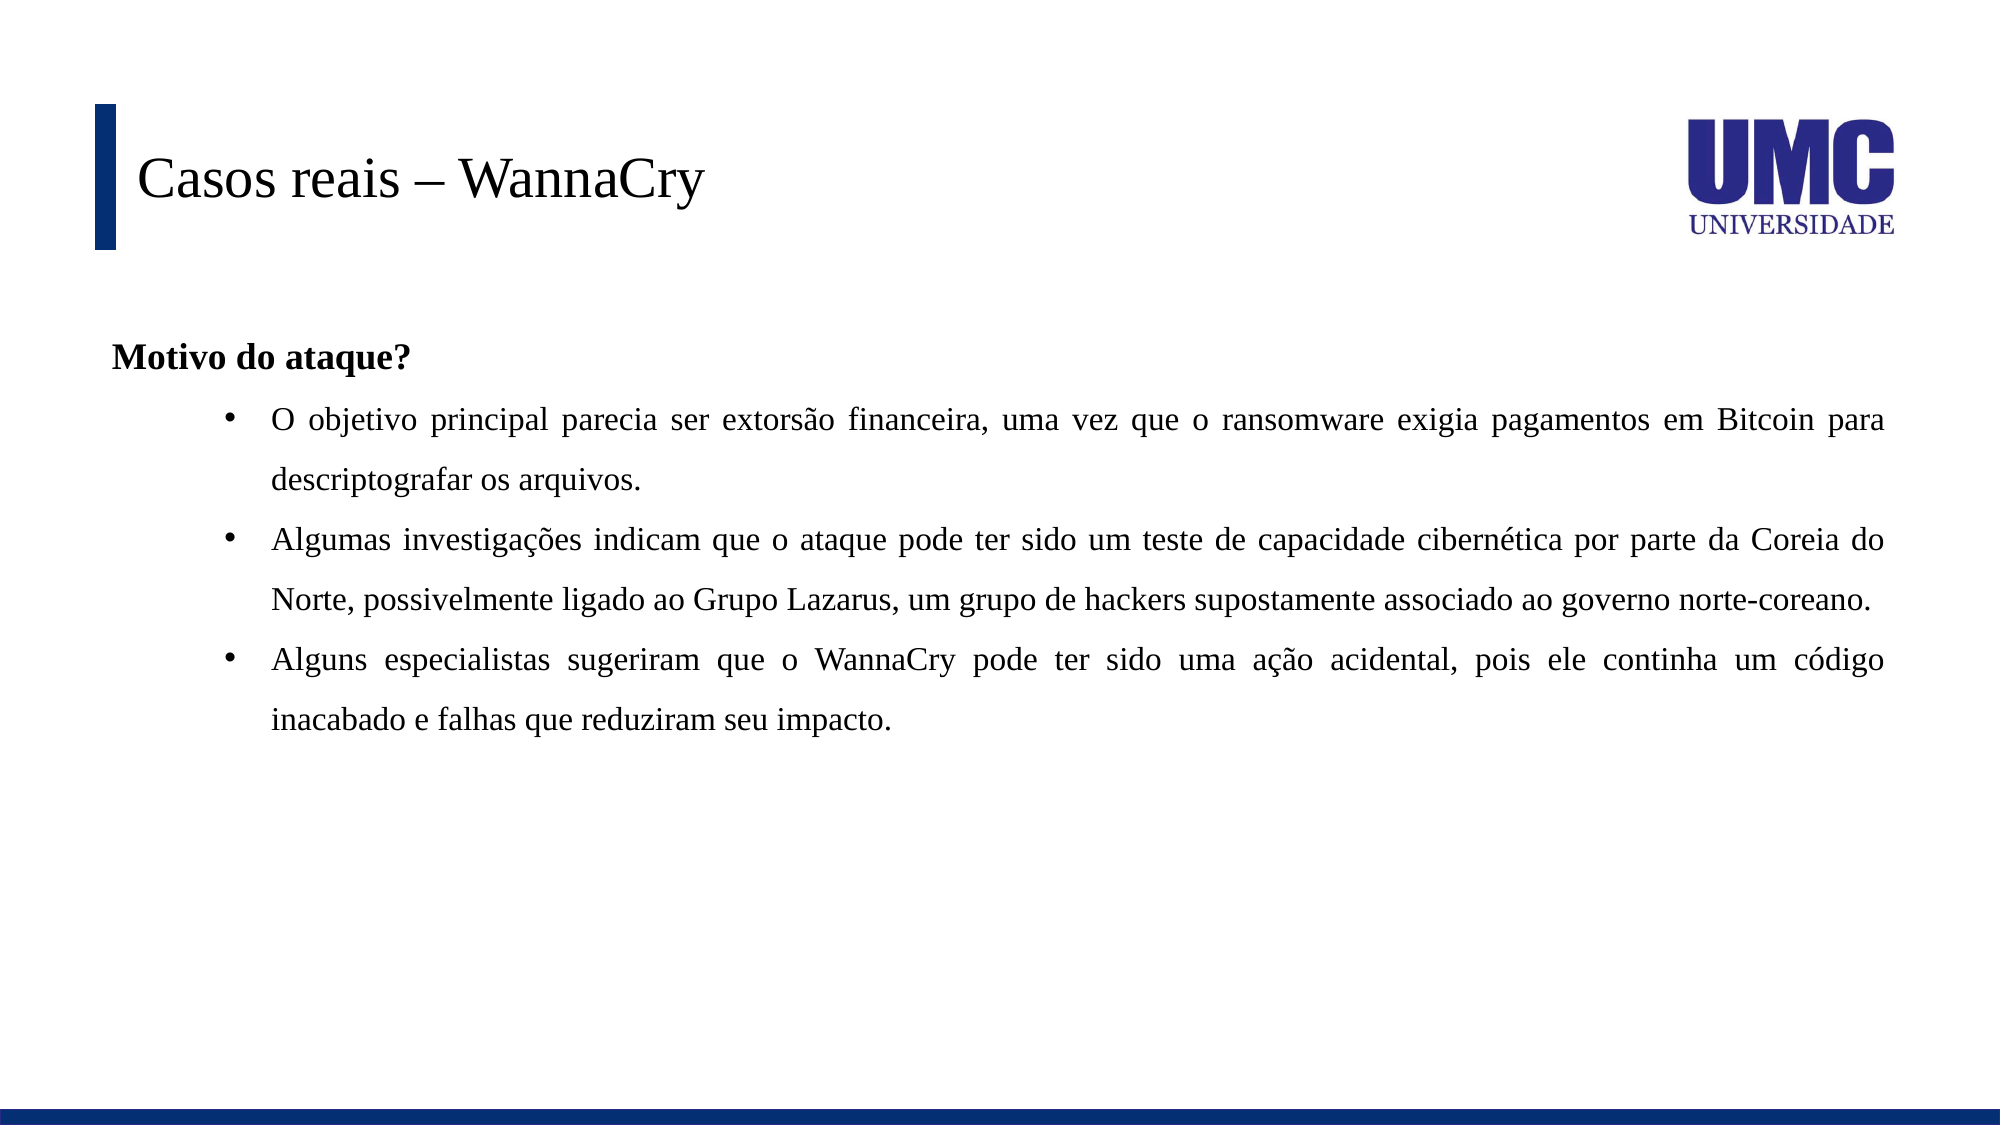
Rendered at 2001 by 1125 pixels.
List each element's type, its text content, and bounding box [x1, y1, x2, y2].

picture [95, 104, 116, 250]
picture [1, 1110, 1999, 1124]
title Casos reais – WannaCry [122, 140, 1667, 214]
list Motivo do ataque? O objetivo principal parecia ser extorsão financeira, uma vez que o ransomware exigia pagamentos em Bitcoin para descriptografar os arquivos. Algumas investigações indicam que o ataque pode ter sido um teste de capacidade cibernética por parte da Coreia do Norte, possivelmente ligado ao Grupo Lazarus, um grupo de hackers supostamente associado ao governo norte-coreano. Alguns especialistas sugeriram que o WannaCry pode ter sido uma ação acidental, pois ele continha um código inacabado e falhas que reduziram seu impacto. [97, 302, 1903, 1017]
picture [1686, 117, 1896, 237]
